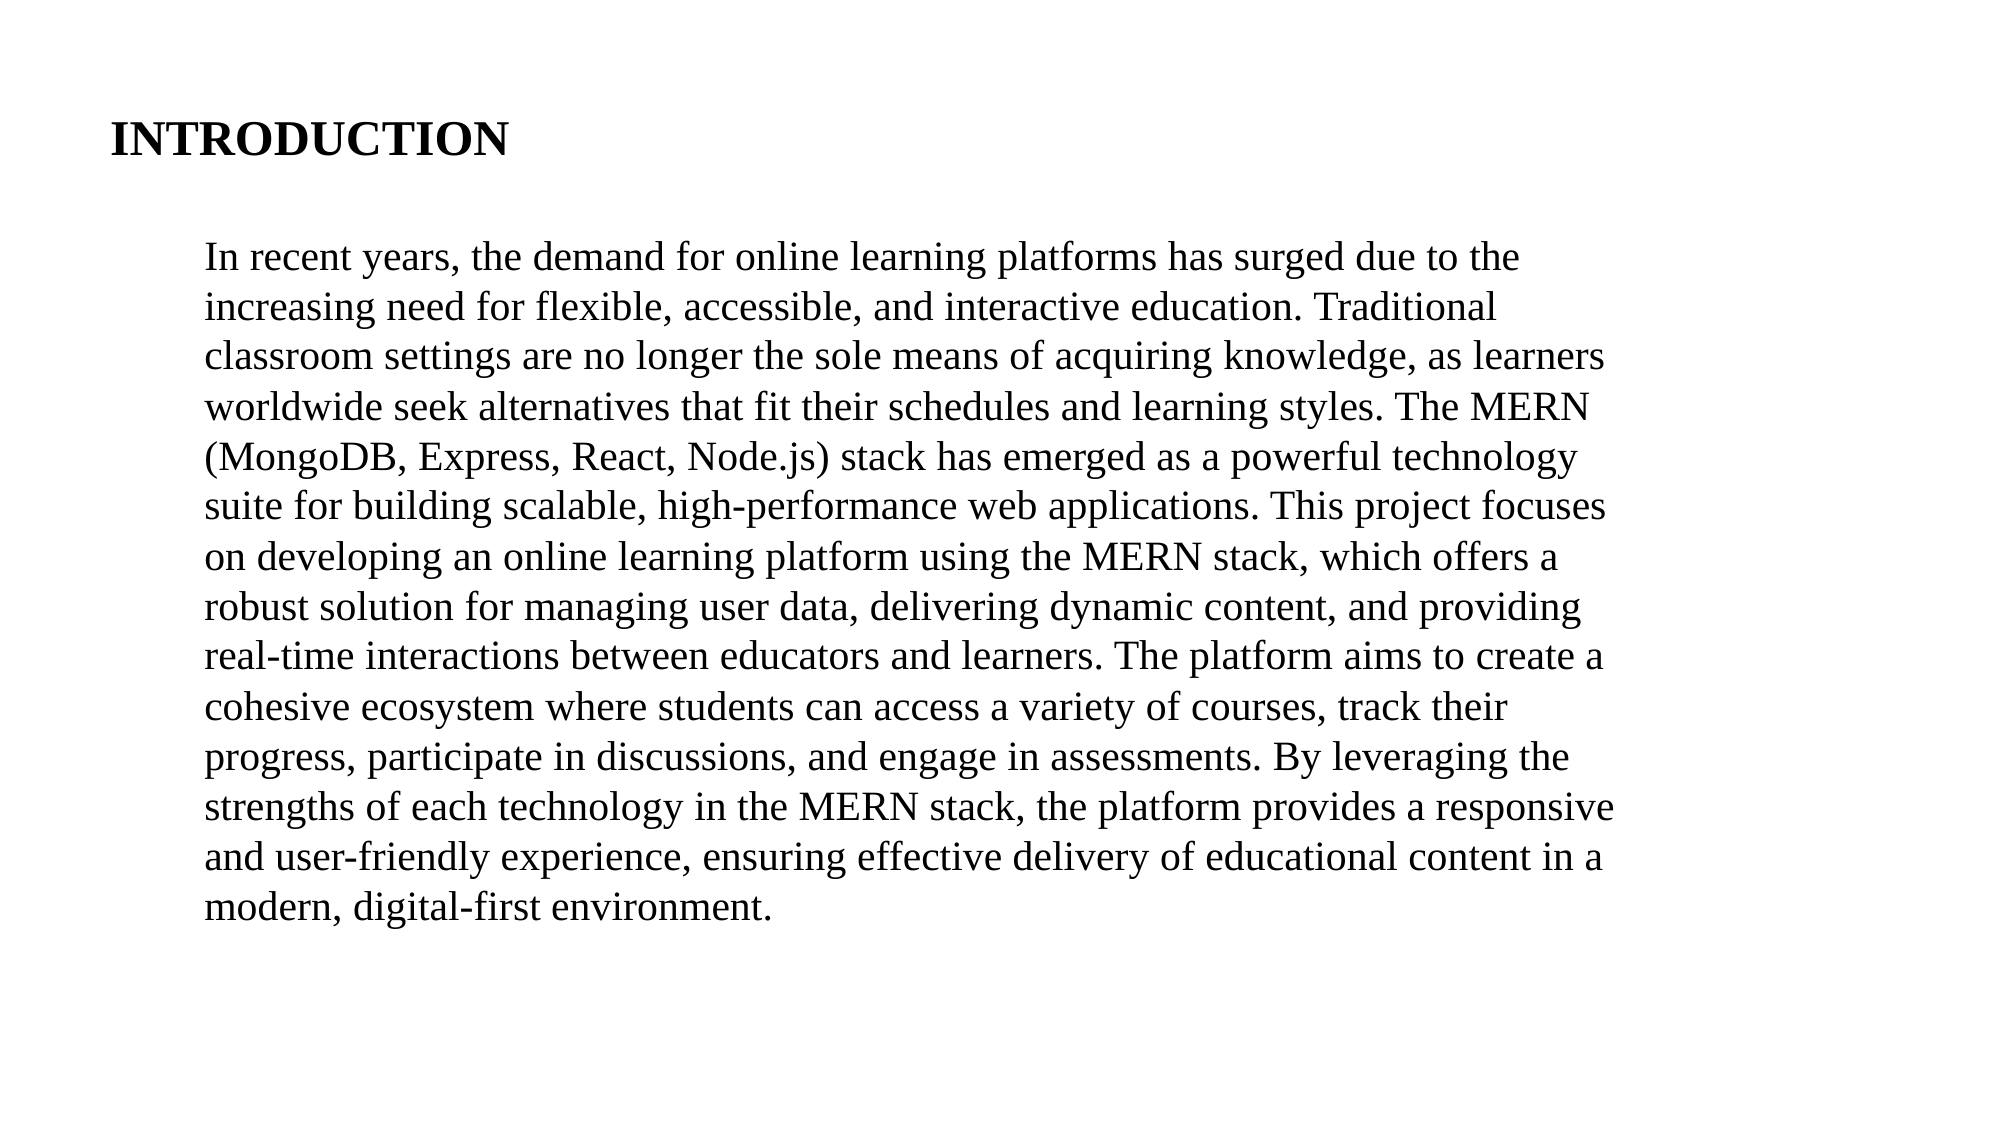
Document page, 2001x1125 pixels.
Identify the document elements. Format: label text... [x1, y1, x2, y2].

text_box In recent years, the demand for online learning platforms has surged due to the increasing need for flexible, accessible, and interactive education. Traditional classroom settings are no longer the sole means of acquiring knowledge, as learners worldwide seek alternatives that fit their schedules and learning styles. The MERN (MongoDB, Express, React, Node.js) stack has emerged as a powerful technology suite for building scalable, high-performance web applications. This project focuses on developing an online learning platform using the MERN stack, which offers a robust solution for managing user data, delivering dynamic content, and providing real-time interactions between educators and learners. The platform aims to create a cohesive ecosystem where students can access a variety of courses, track their progress, participate in discussions, and engage in assessments. By leveraging the strengths of each technology in the MERN stack, the platform provides a responsive and user-friendly experience, ensuring effective delivery of educational content in a modern, digital-first environment. [189, 220, 1656, 936]
text_box INTRODUCTION [95, 98, 1000, 173]
